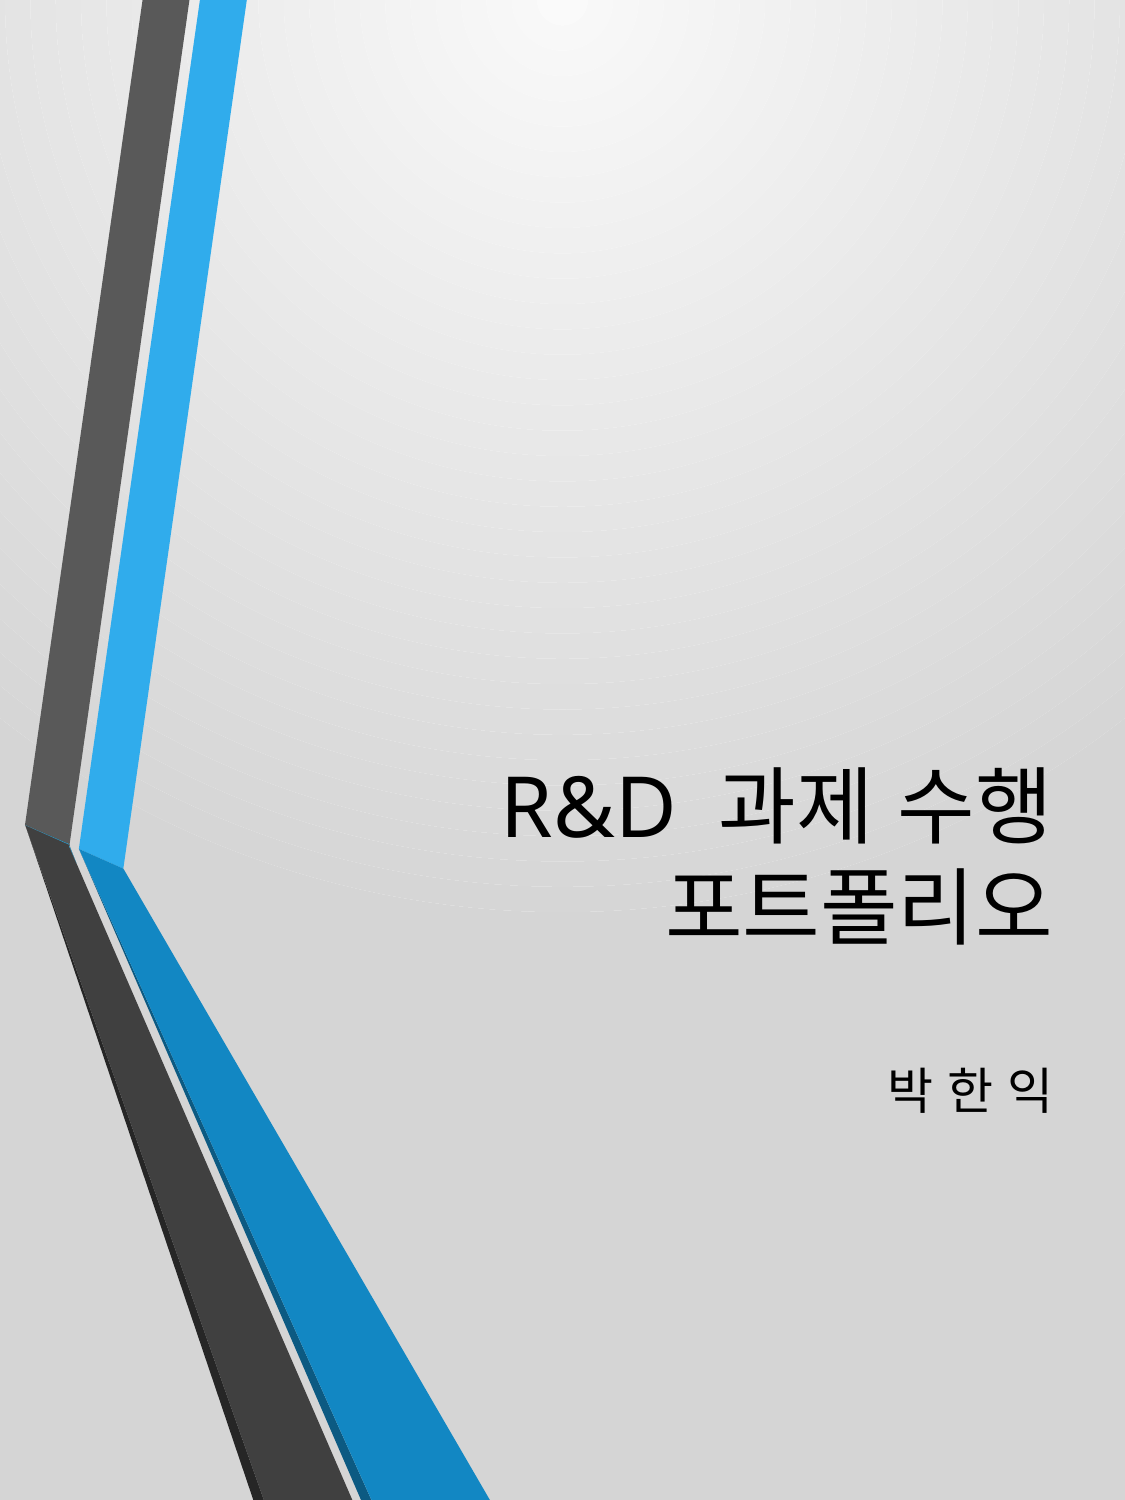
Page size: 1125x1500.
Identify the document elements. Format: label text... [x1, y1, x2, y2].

title R&D 과제 수행 포트폴리오 [214, 200, 1069, 963]
subtitle 박 한 익 [359, 962, 1069, 1262]
